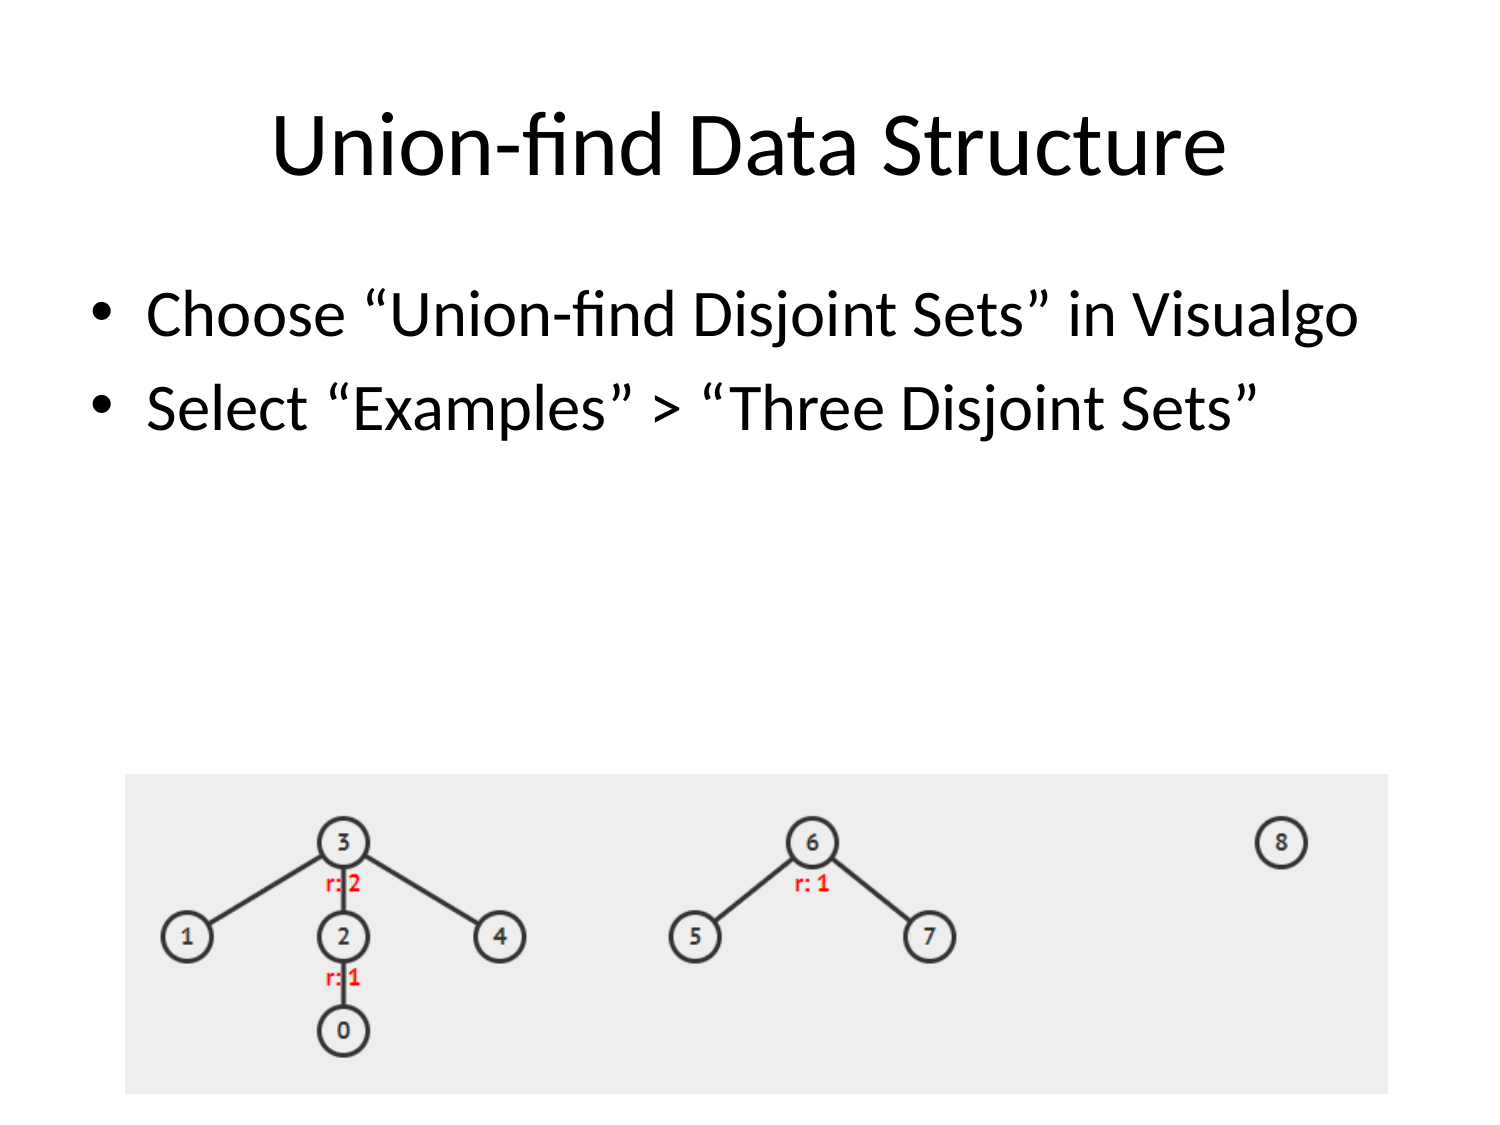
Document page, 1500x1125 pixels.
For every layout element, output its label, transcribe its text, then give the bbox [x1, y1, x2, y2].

list Choose “Union-find Disjoint Sets” in Visualgo Select “Examples” > “Three Disjoint Sets” [75, 262, 1425, 1005]
picture [124, 774, 1388, 1094]
title Union-find Data Structure [75, 45, 1425, 233]
